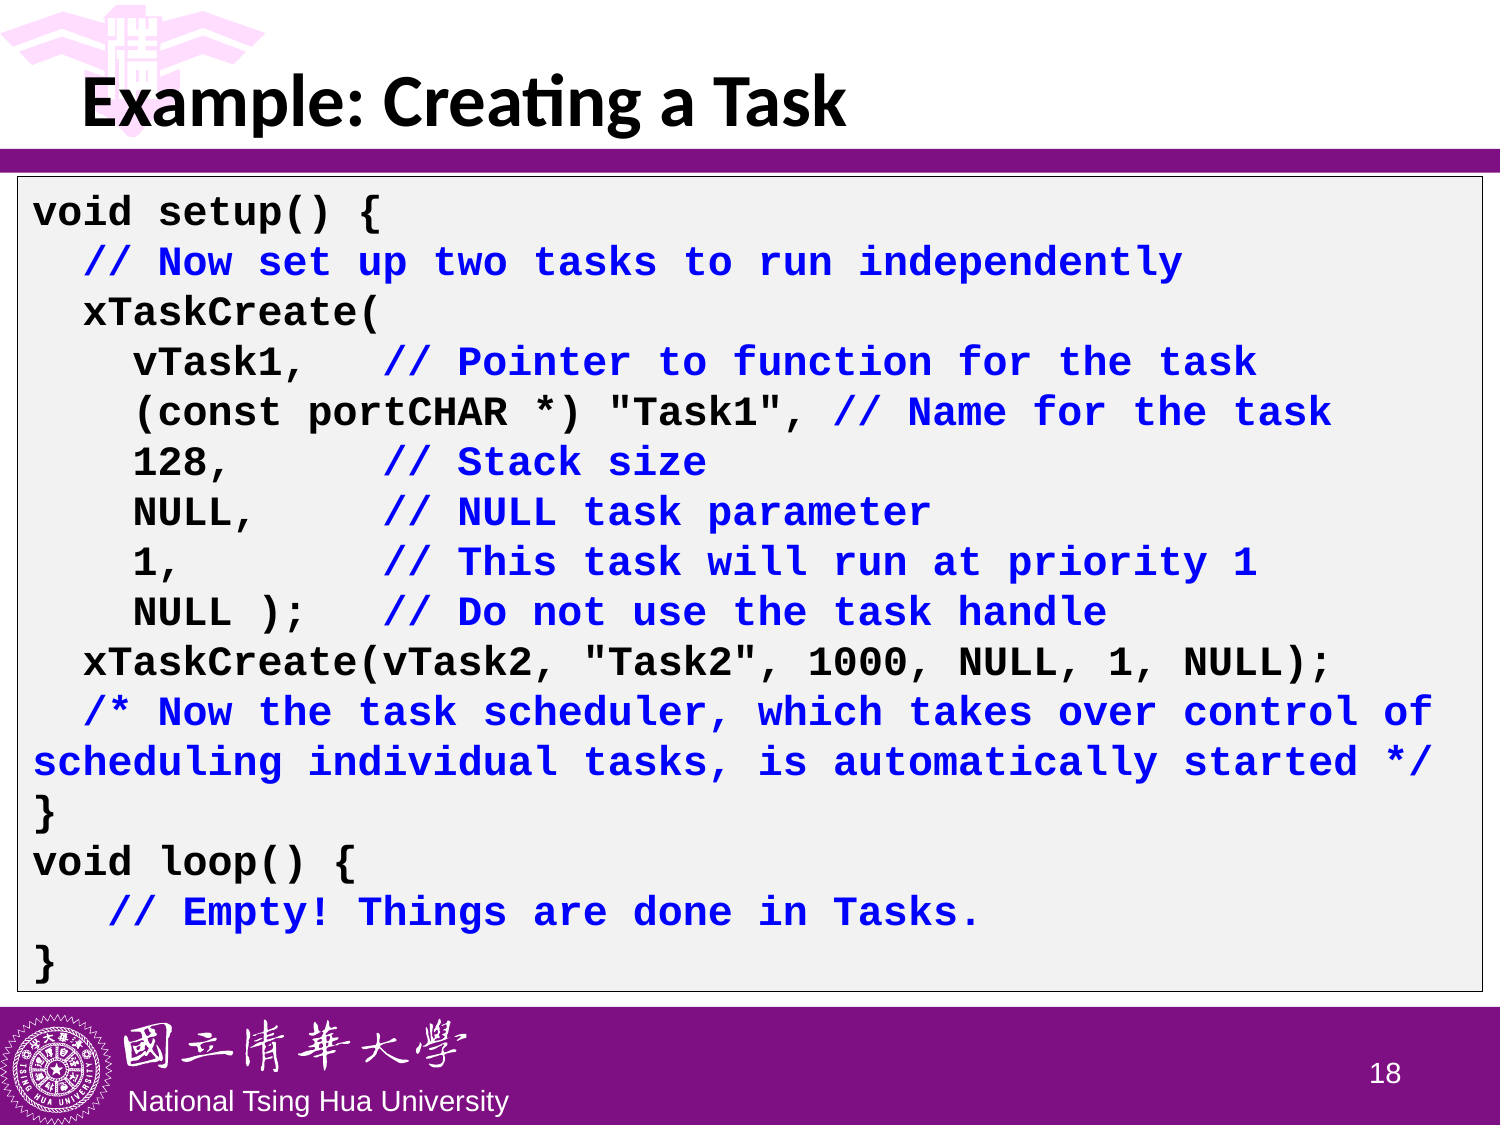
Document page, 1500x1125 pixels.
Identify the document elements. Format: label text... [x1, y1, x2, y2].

text_box void setup() { // Now set up two tasks to run independently xTaskCreate( vTask1, // Pointer to function for the task (const portCHAR *) "Task1", // Name for the task 128, // Stack size NULL, // NULL task parameter 1, // This task will run at priority 1 NULL ); // Do not use the task handle xTaskCreate(vTask2, "Task2", 1000, NULL, 1, NULL); /* Now the task scheduler, which takes over control of scheduling individual tasks, is automatically started */ } void loop() { // Empty! Things are done in Tasks. } [17, 176, 1483, 992]
slide_number 17 [1104, 1021, 1417, 1097]
title Example: Creating a Task [66, 37, 1436, 149]
